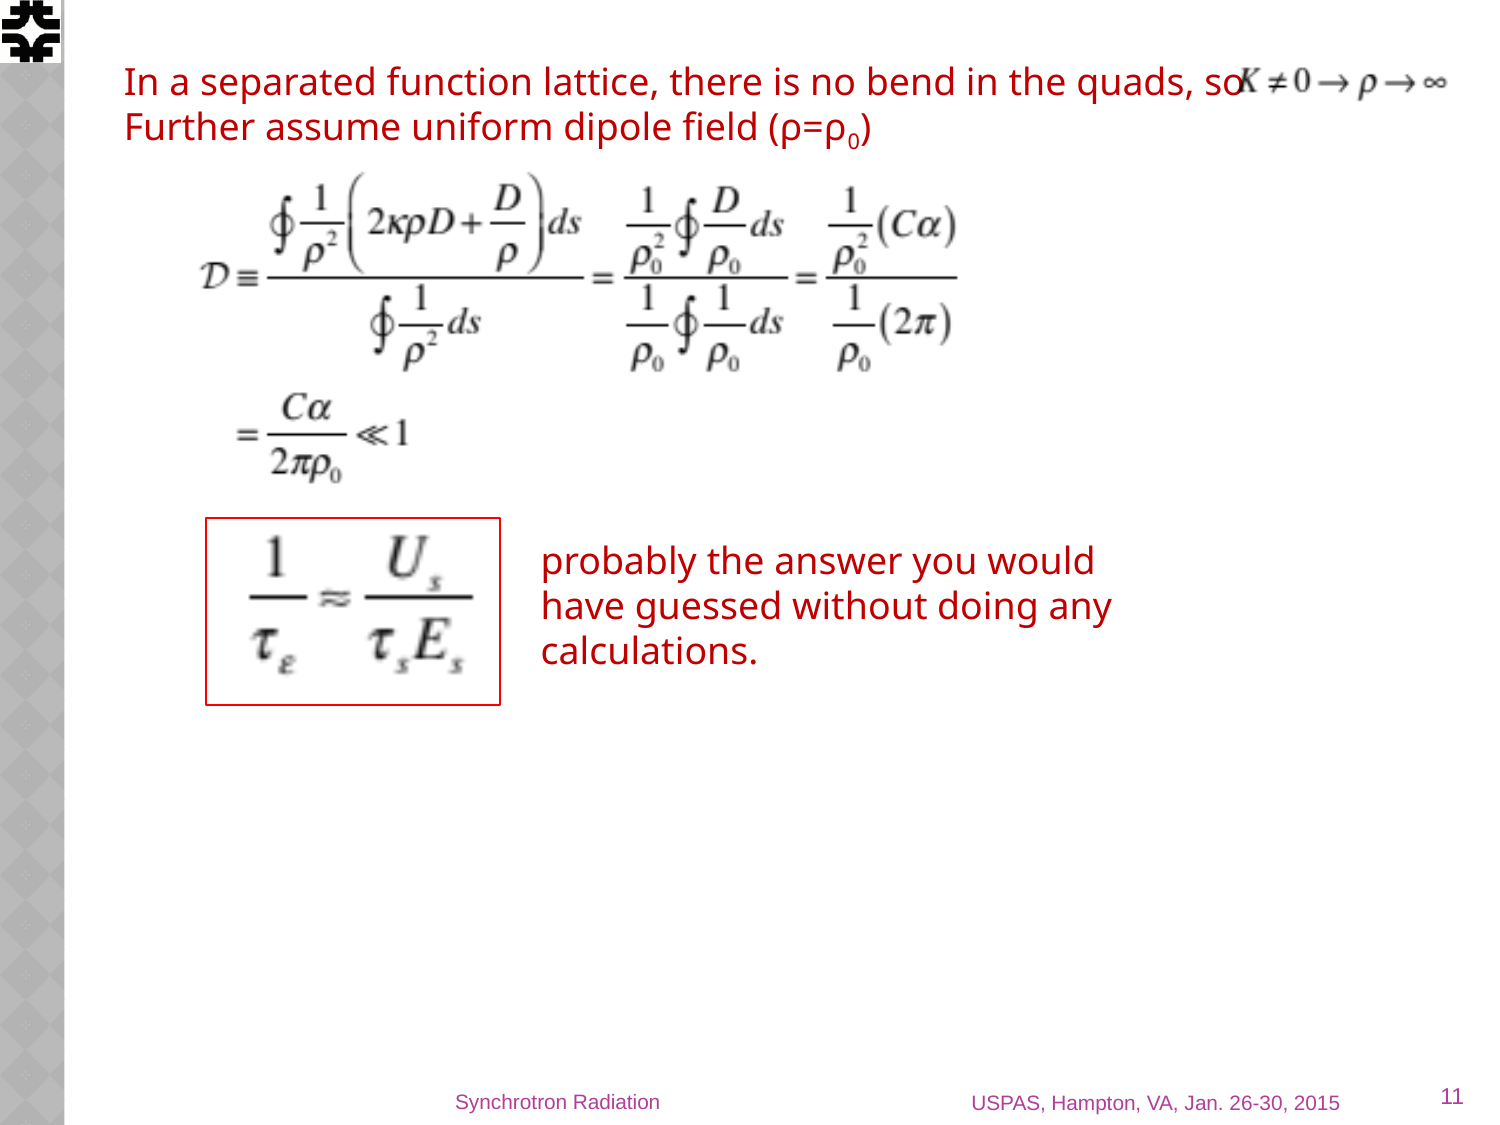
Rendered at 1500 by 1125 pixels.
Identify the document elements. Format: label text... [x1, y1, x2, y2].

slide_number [900, 1077, 1355, 1115]
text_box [195, 168, 961, 487]
slide_number 11 [1367, 1071, 1465, 1110]
text_box probably the answer you would have guessed without doing any calculations. [525, 529, 1130, 680]
picture [0, 0, 61, 63]
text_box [1232, 64, 1451, 106]
text_box [203, 515, 504, 708]
footer Synchrotron Radiation [75, 1075, 675, 1114]
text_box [239, 522, 482, 684]
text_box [914, 607, 934, 636]
text_box In a separated function lattice, there is no bend in the quads, so Further assume uniform dipole field (ρ=ρ0) [108, 50, 1280, 162]
